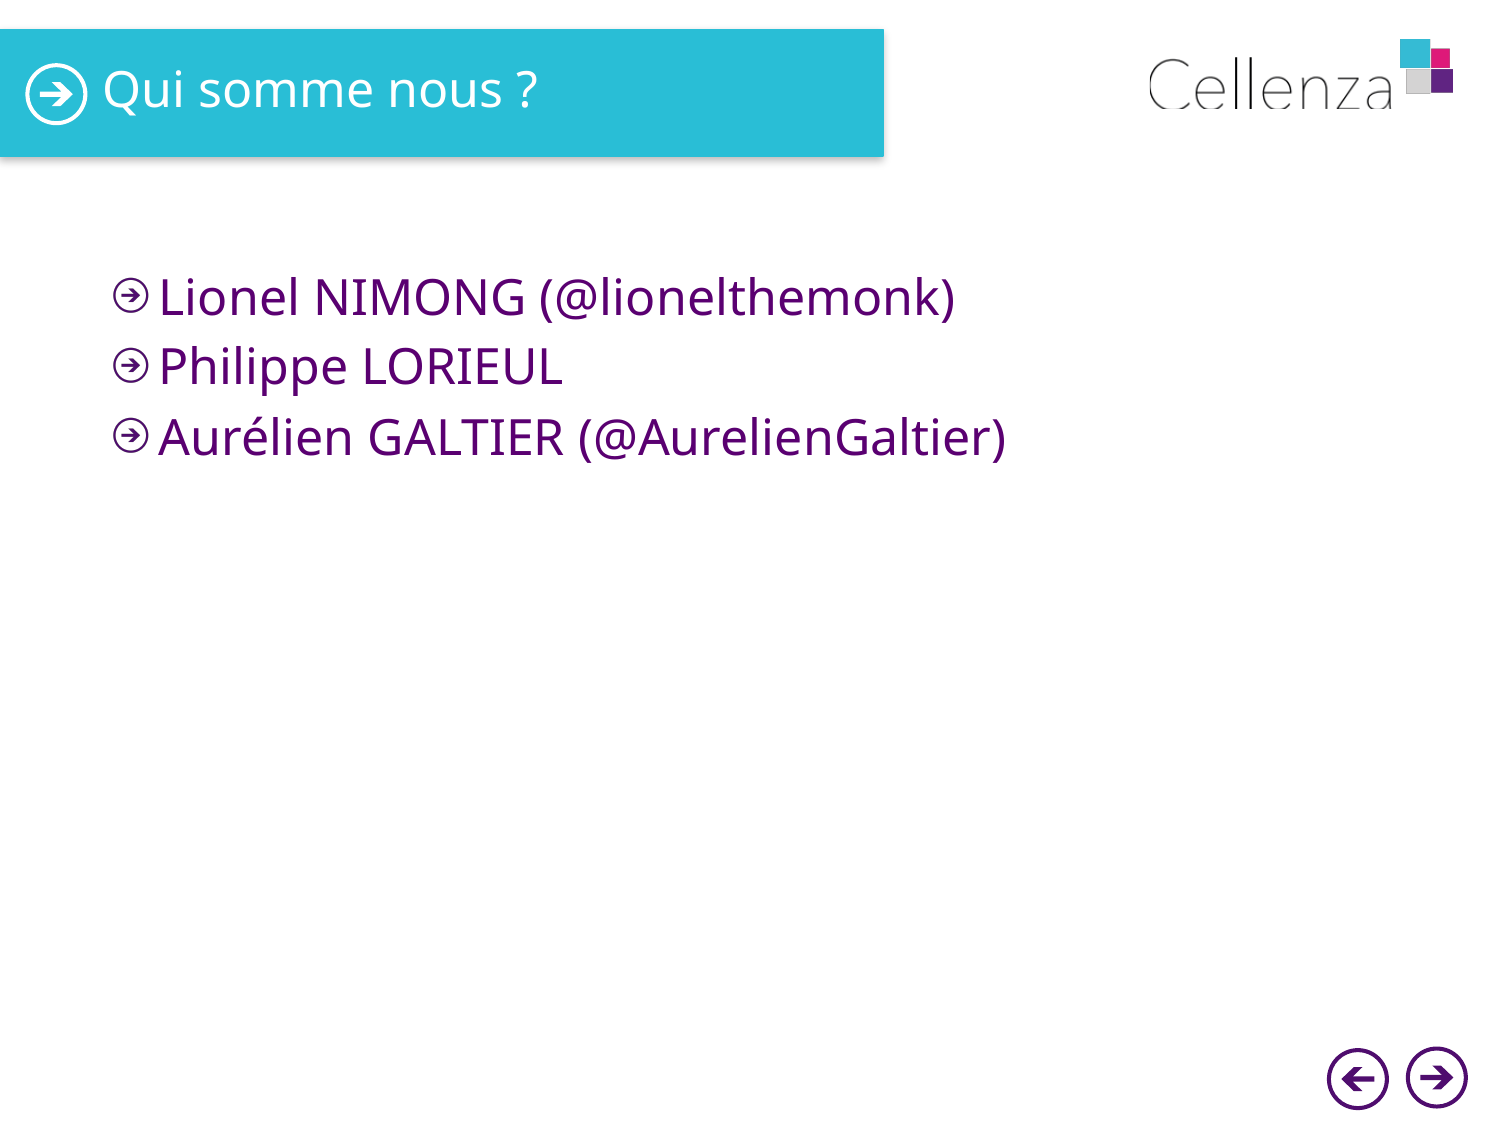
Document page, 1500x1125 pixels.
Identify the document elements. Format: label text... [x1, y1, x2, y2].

picture [113, 277, 149, 313]
picture [113, 347, 149, 383]
title Qui somme nous ? [87, 24, 884, 152]
list Lionel NIMONG (@lionelthemonk) Philippe LORIEUL Aurélien GALTIER (@AurelienGaltier) [87, 257, 1418, 957]
picture [113, 417, 149, 453]
